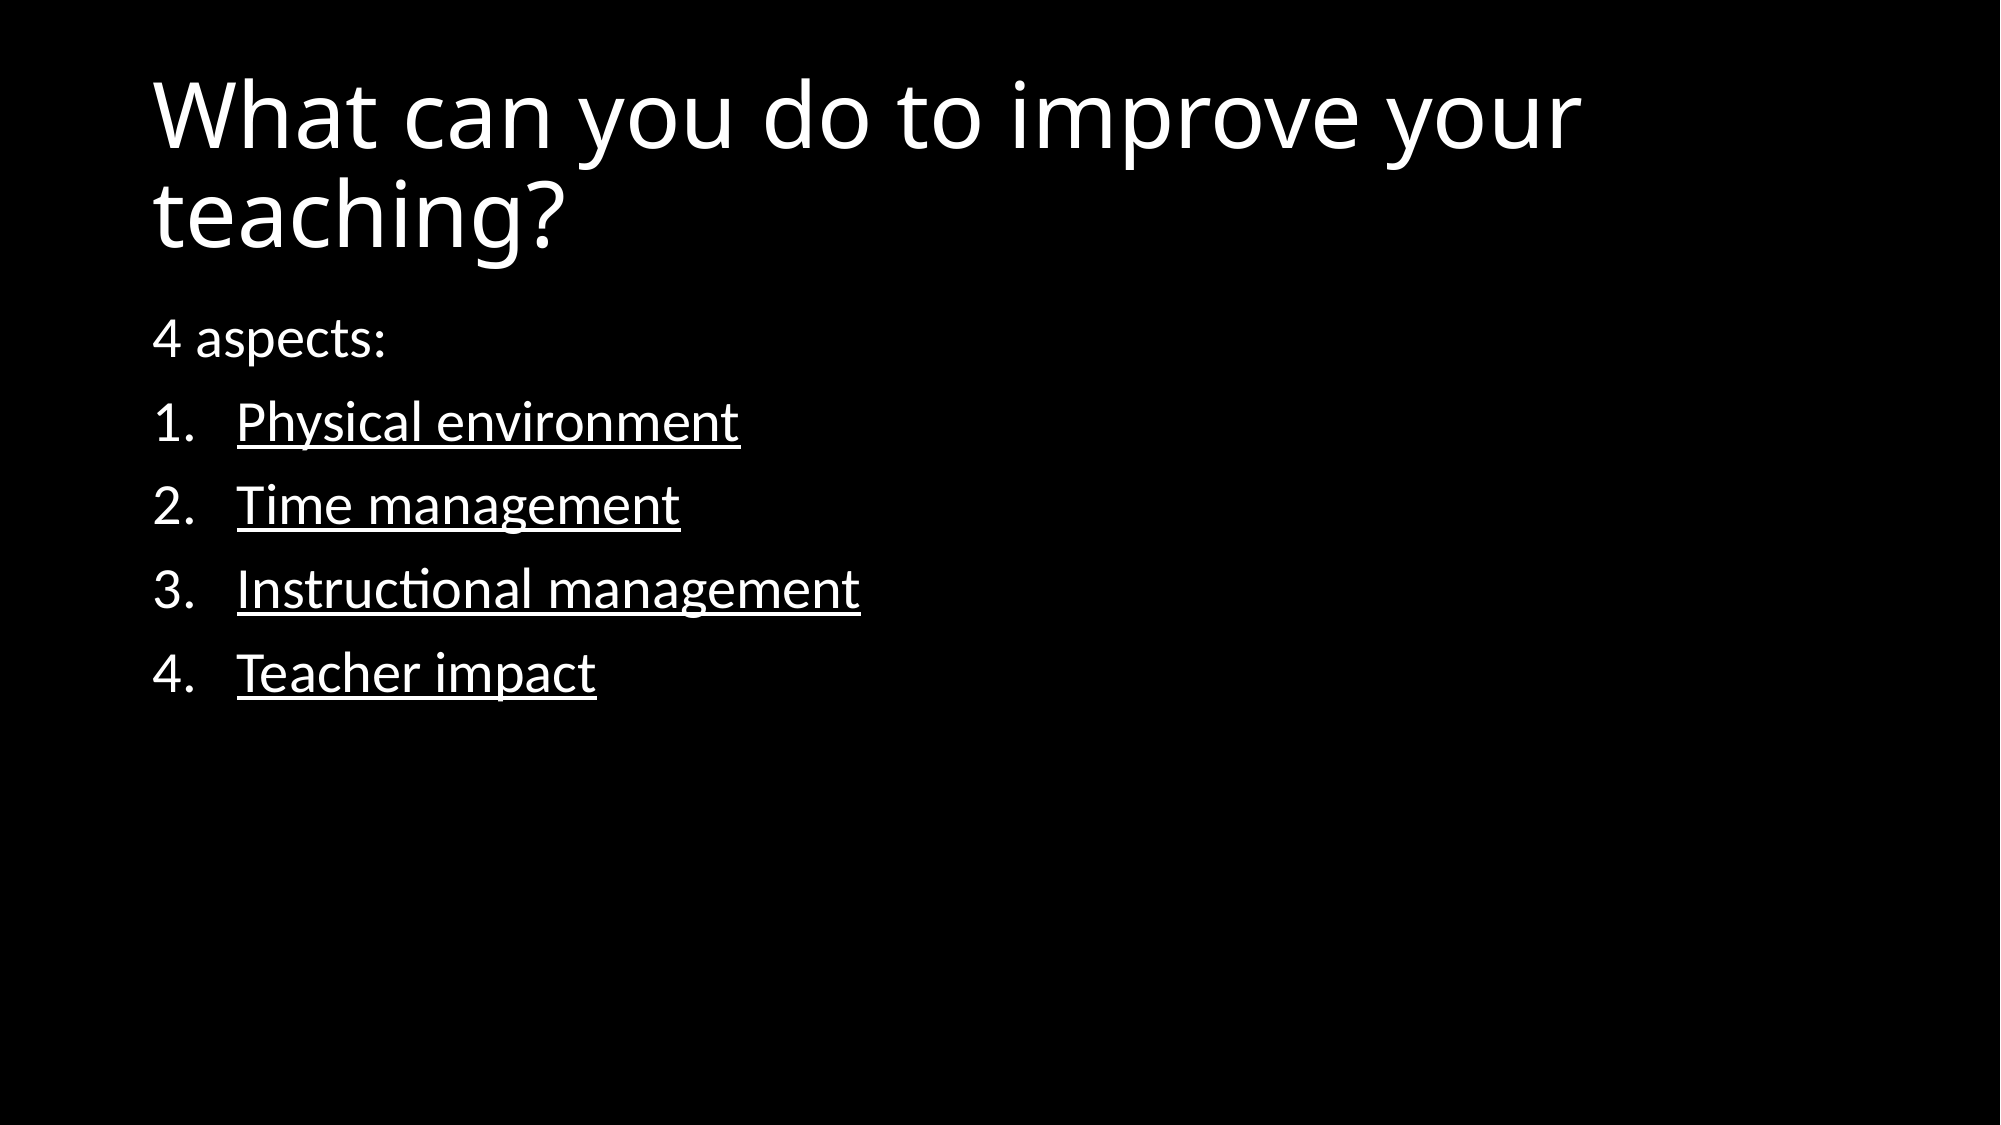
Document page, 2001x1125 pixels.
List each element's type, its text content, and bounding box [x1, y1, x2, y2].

list 4 aspects: Physical environment Time management Instructional management Teacher impact [137, 299, 1863, 1014]
title What can you do to improve your teaching? [137, 59, 1863, 278]
